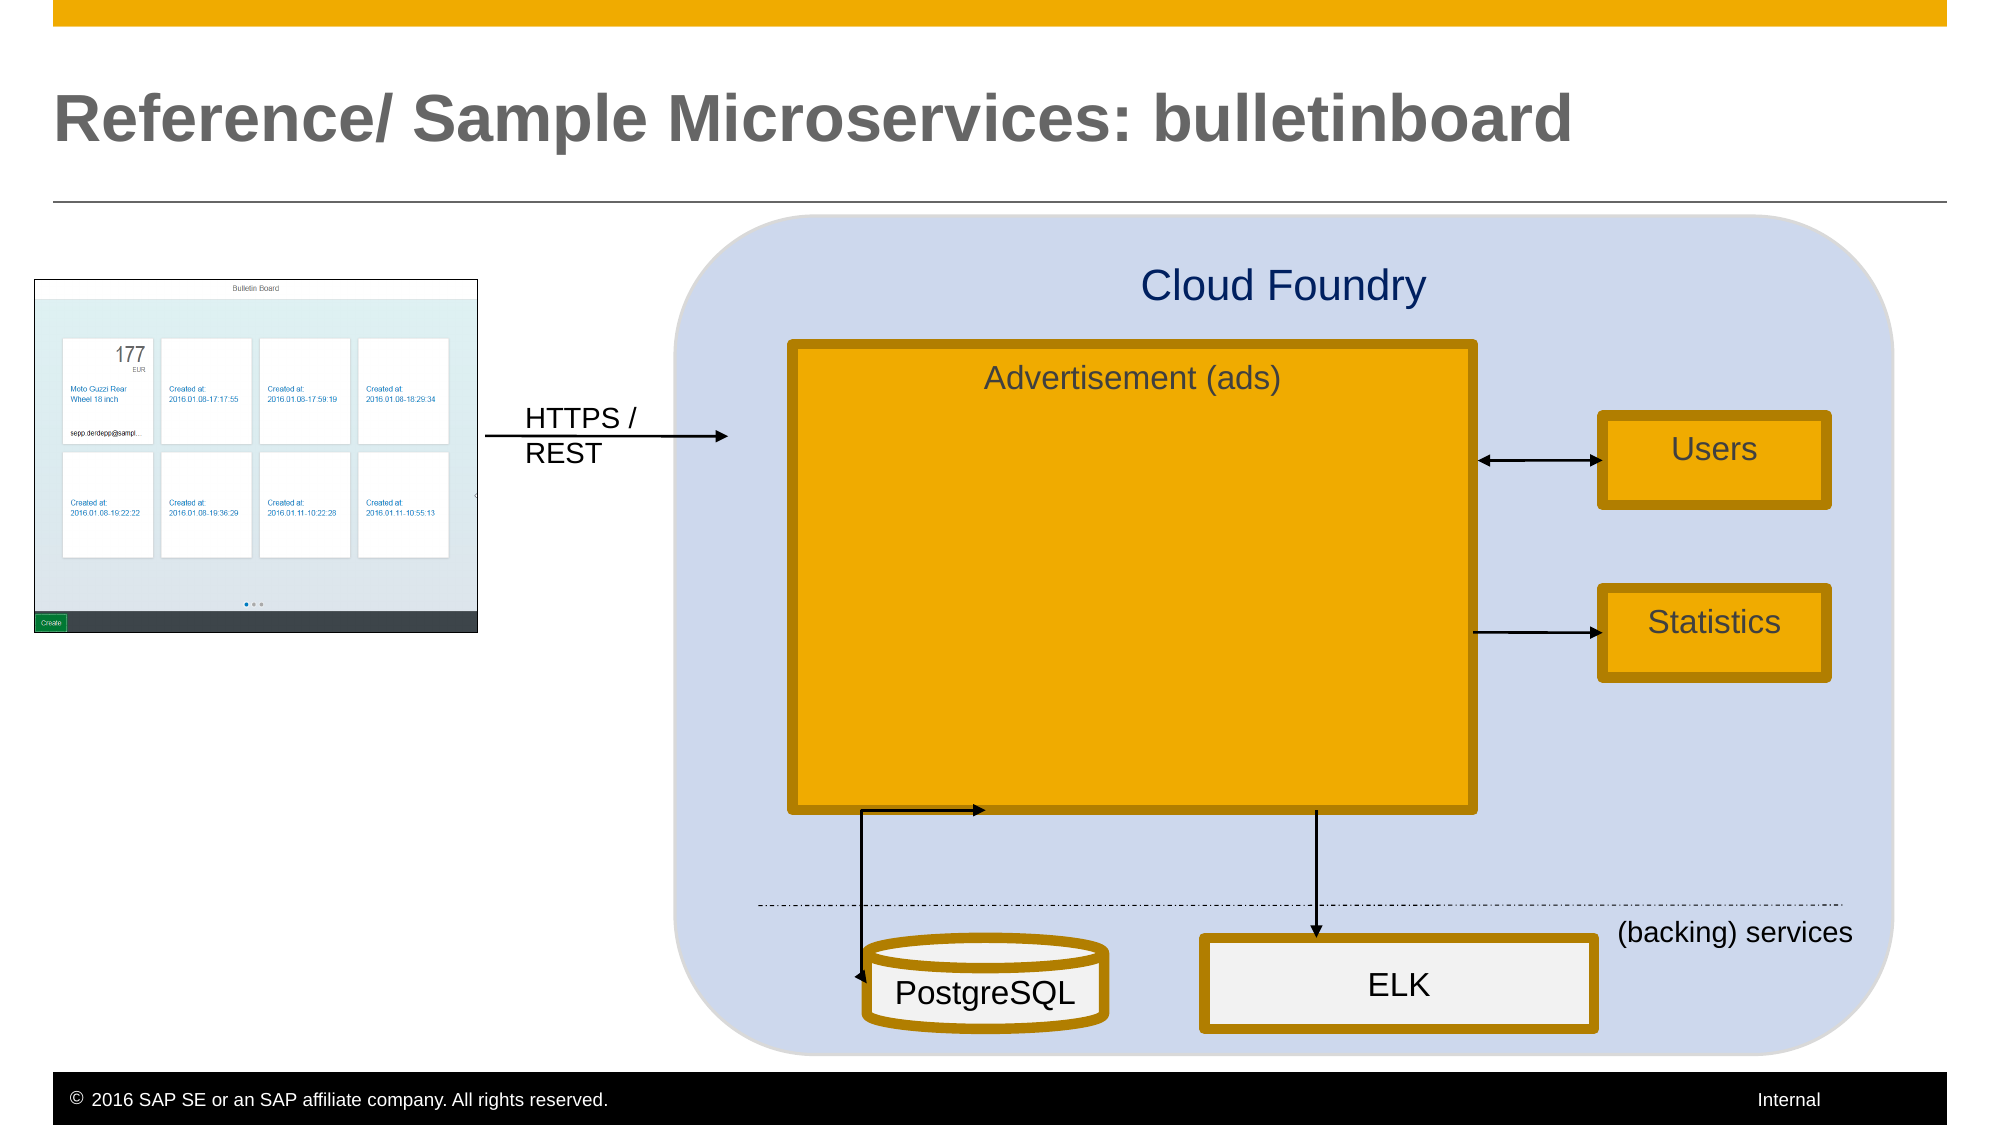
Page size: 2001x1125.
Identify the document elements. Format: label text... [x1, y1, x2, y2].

picture [34, 279, 479, 633]
text_box HTTPS / REST [510, 392, 727, 435]
title Reference/ Sample Microservices: bulletinboard [53, 53, 1947, 178]
text_box Advertisement (ads) [791, 343, 1475, 812]
text_box (backing) services [1602, 905, 1885, 956]
text_box Statistics [1601, 586, 1828, 679]
text_box HTTPS / REST [510, 446, 727, 477]
text_box PostgreSQL [865, 936, 1106, 1031]
text_box Users [1601, 414, 1828, 507]
text_box ELK [1203, 936, 1596, 1030]
text_box Cloud Foundry [673, 214, 1895, 1057]
